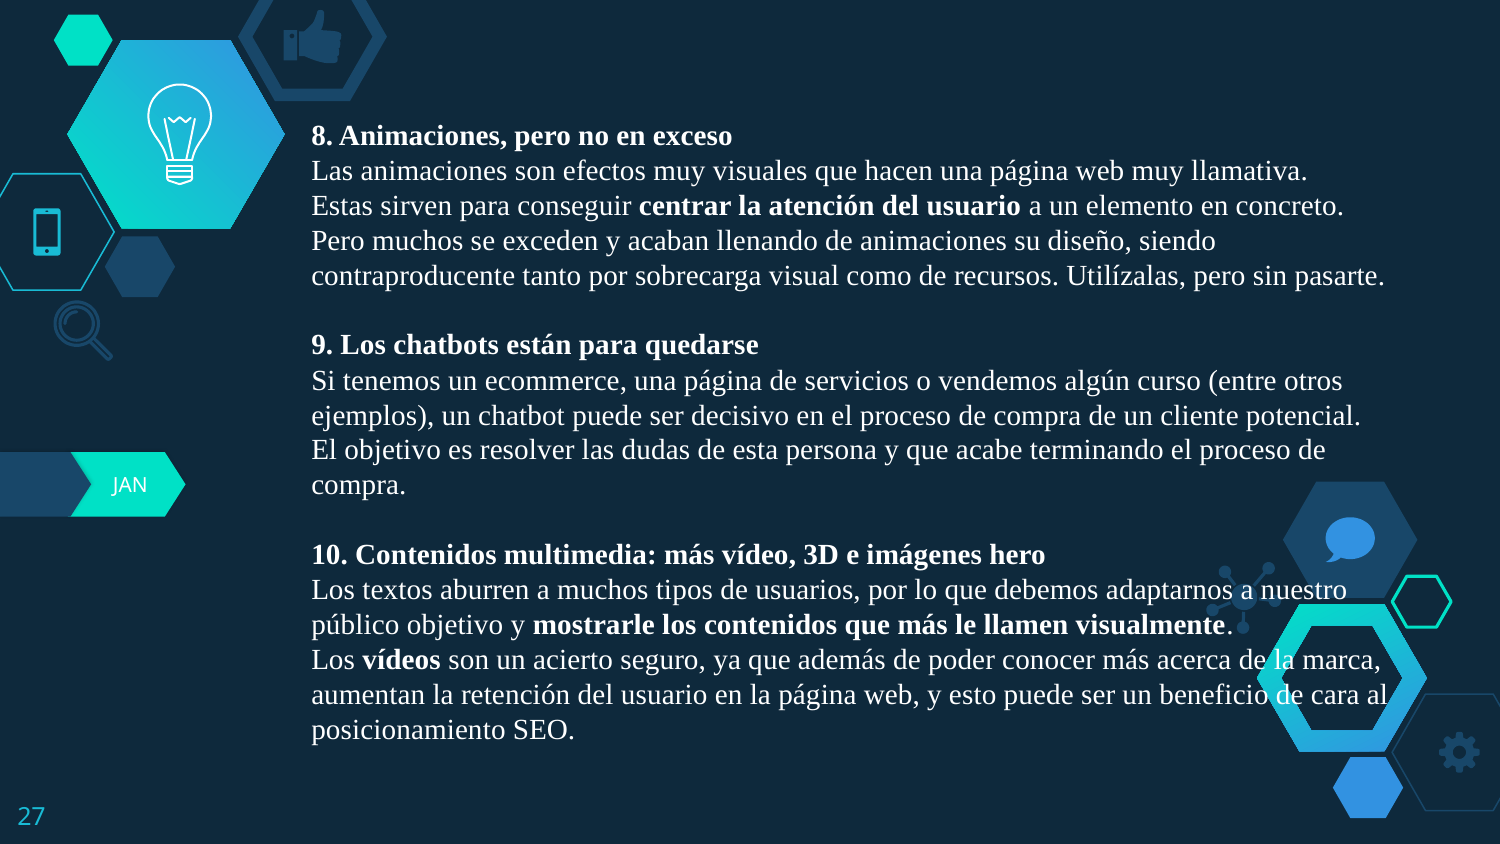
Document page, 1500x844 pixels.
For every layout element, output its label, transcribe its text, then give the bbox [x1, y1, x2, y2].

text_box [0, 452, 92, 517]
slide_number 27 [2, 785, 93, 844]
text_box JAN [74, 452, 186, 517]
text_box 8. Animaciones, pero no en exceso Las animaciones son efectos muy visuales que hacen una página web muy llamativa. Estas sirven para conseguir centrar la atención del usuario a un elemento en concreto. Pero muchos se exceden y acaban llenando de animaciones su diseño, siendo contraproducente tanto por sobrecarga visual como de recursos. Utilízalas, pero sin pasarte. 9. Los chatbots están para quedarse Si tenemos un ecommerce, una página de servicios o vendemos algún curso (entre otros ejemplos), un chatbot puede ser decisivo en el proceso de compra de un cliente potencial. El objetivo es resolver las dudas de esta persona y que acabe terminando el proceso de compra. 10. Contenidos multimedia: más vídeo, 3D e imágenes hero Los textos aburren a muchos tipos de usuarios, por lo que debemos adaptarnos a nuestro público objetivo y mostrarle los contenidos que más le llamen visualmente. Los vídeos son un acierto seguro, ya que además de poder conocer más acerca de la marca, aumentan la retención del usuario en la página web, y esto puede ser un beneficio de cara al posicionamiento SEO. [296, 108, 1433, 788]
